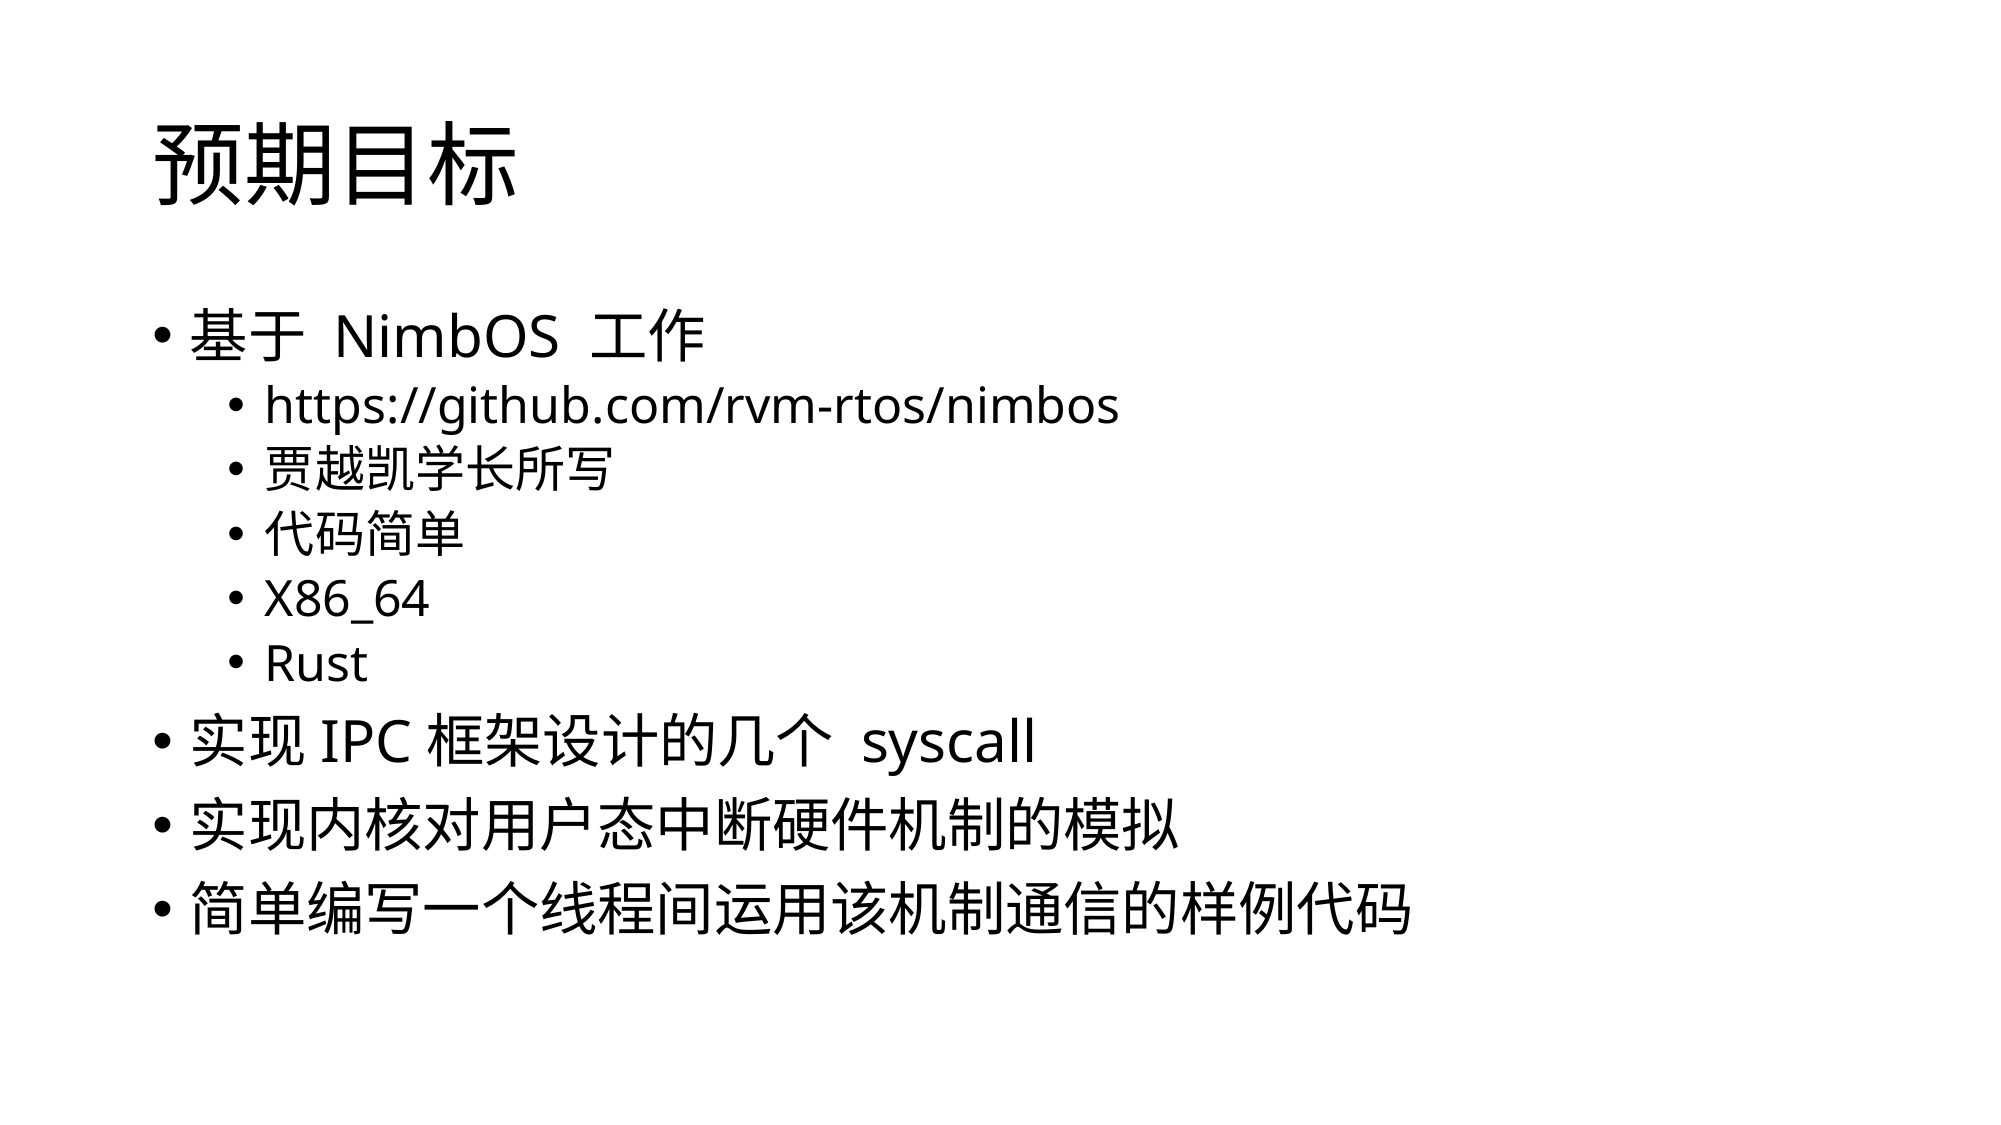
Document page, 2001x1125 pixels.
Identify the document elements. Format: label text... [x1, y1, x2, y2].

list 基于 NimbOS 工作 https://github.com/rvm-rtos/nimbos 贾越凯学长所写 代码简单 X86_64 Rust 实现IPC框架设计的几个 syscall 实现内核对用户态中断硬件机制的模拟 简单编写一个线程间运用该机制通信的样例代码 [137, 299, 1863, 1014]
title 预期目标 [137, 59, 1863, 278]
